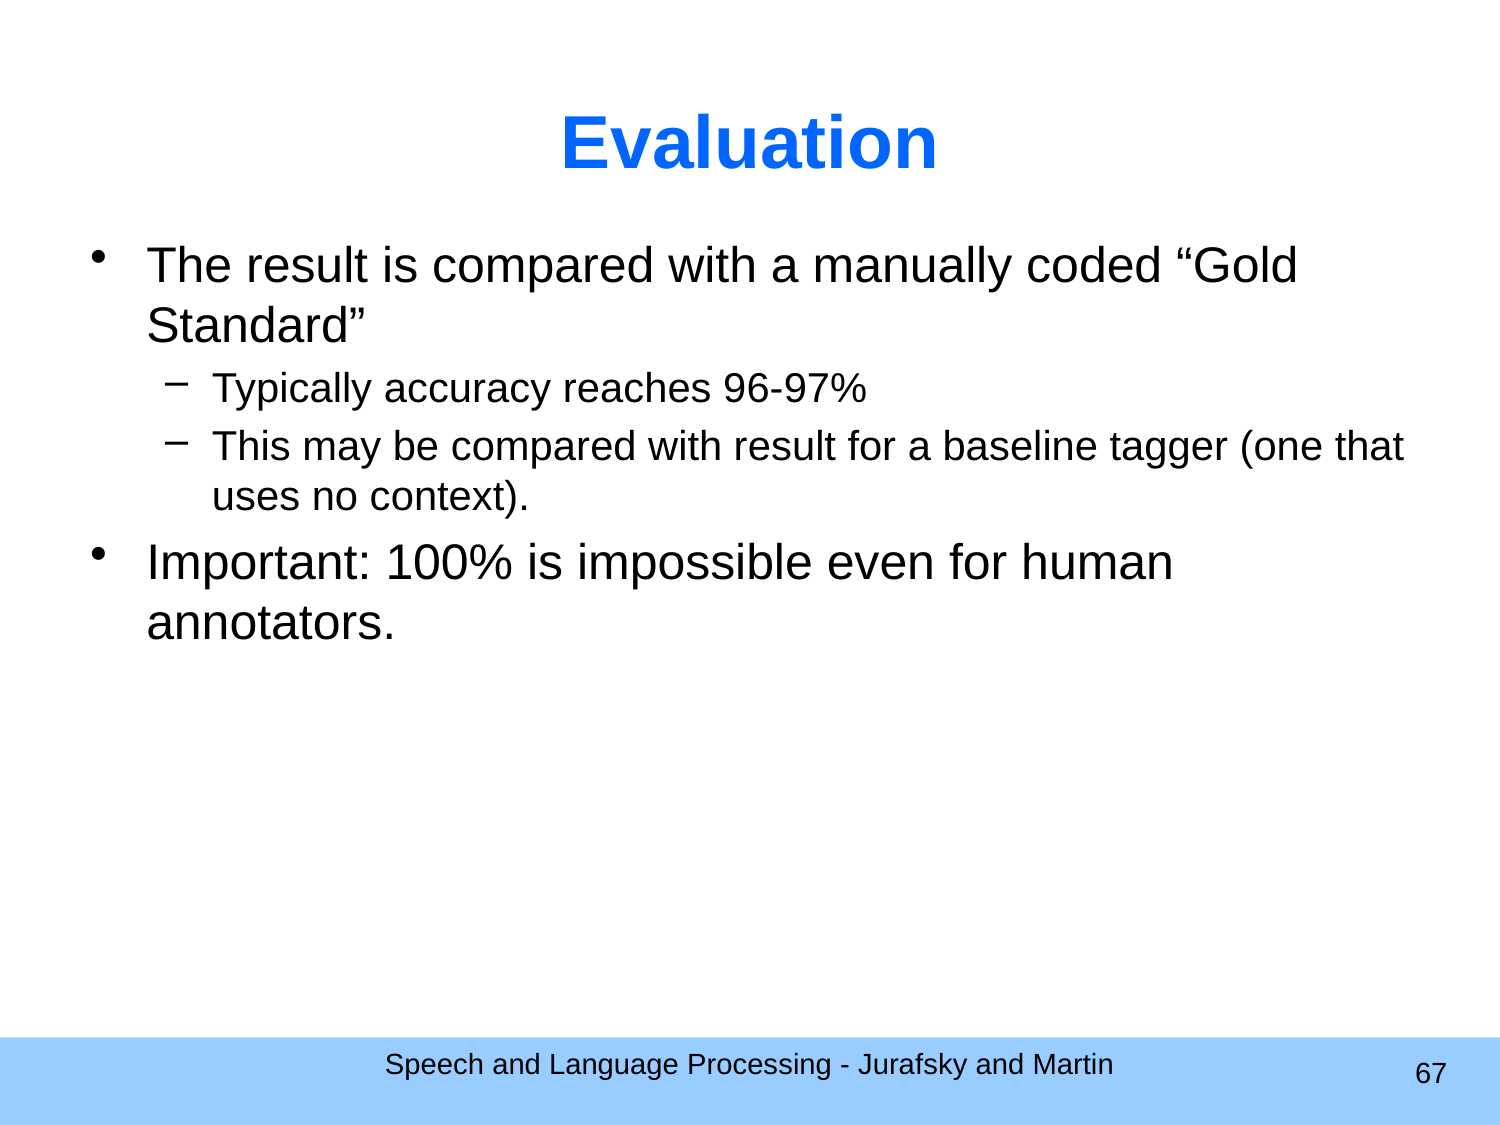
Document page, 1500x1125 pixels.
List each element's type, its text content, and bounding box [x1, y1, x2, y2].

footer Speech and Language Processing - Jurafsky and Martin [0, 1037, 1500, 1125]
slide_number 67 [1112, 1046, 1463, 1125]
title Evaluation [75, 45, 1425, 224]
list The result is compared with a manually coded “Gold Standard” Typically accuracy reaches 96-97% This may be compared with result for a baseline tagger (one that uses no context). Important: 100% is impossible even for human annotators. [75, 224, 1425, 968]
